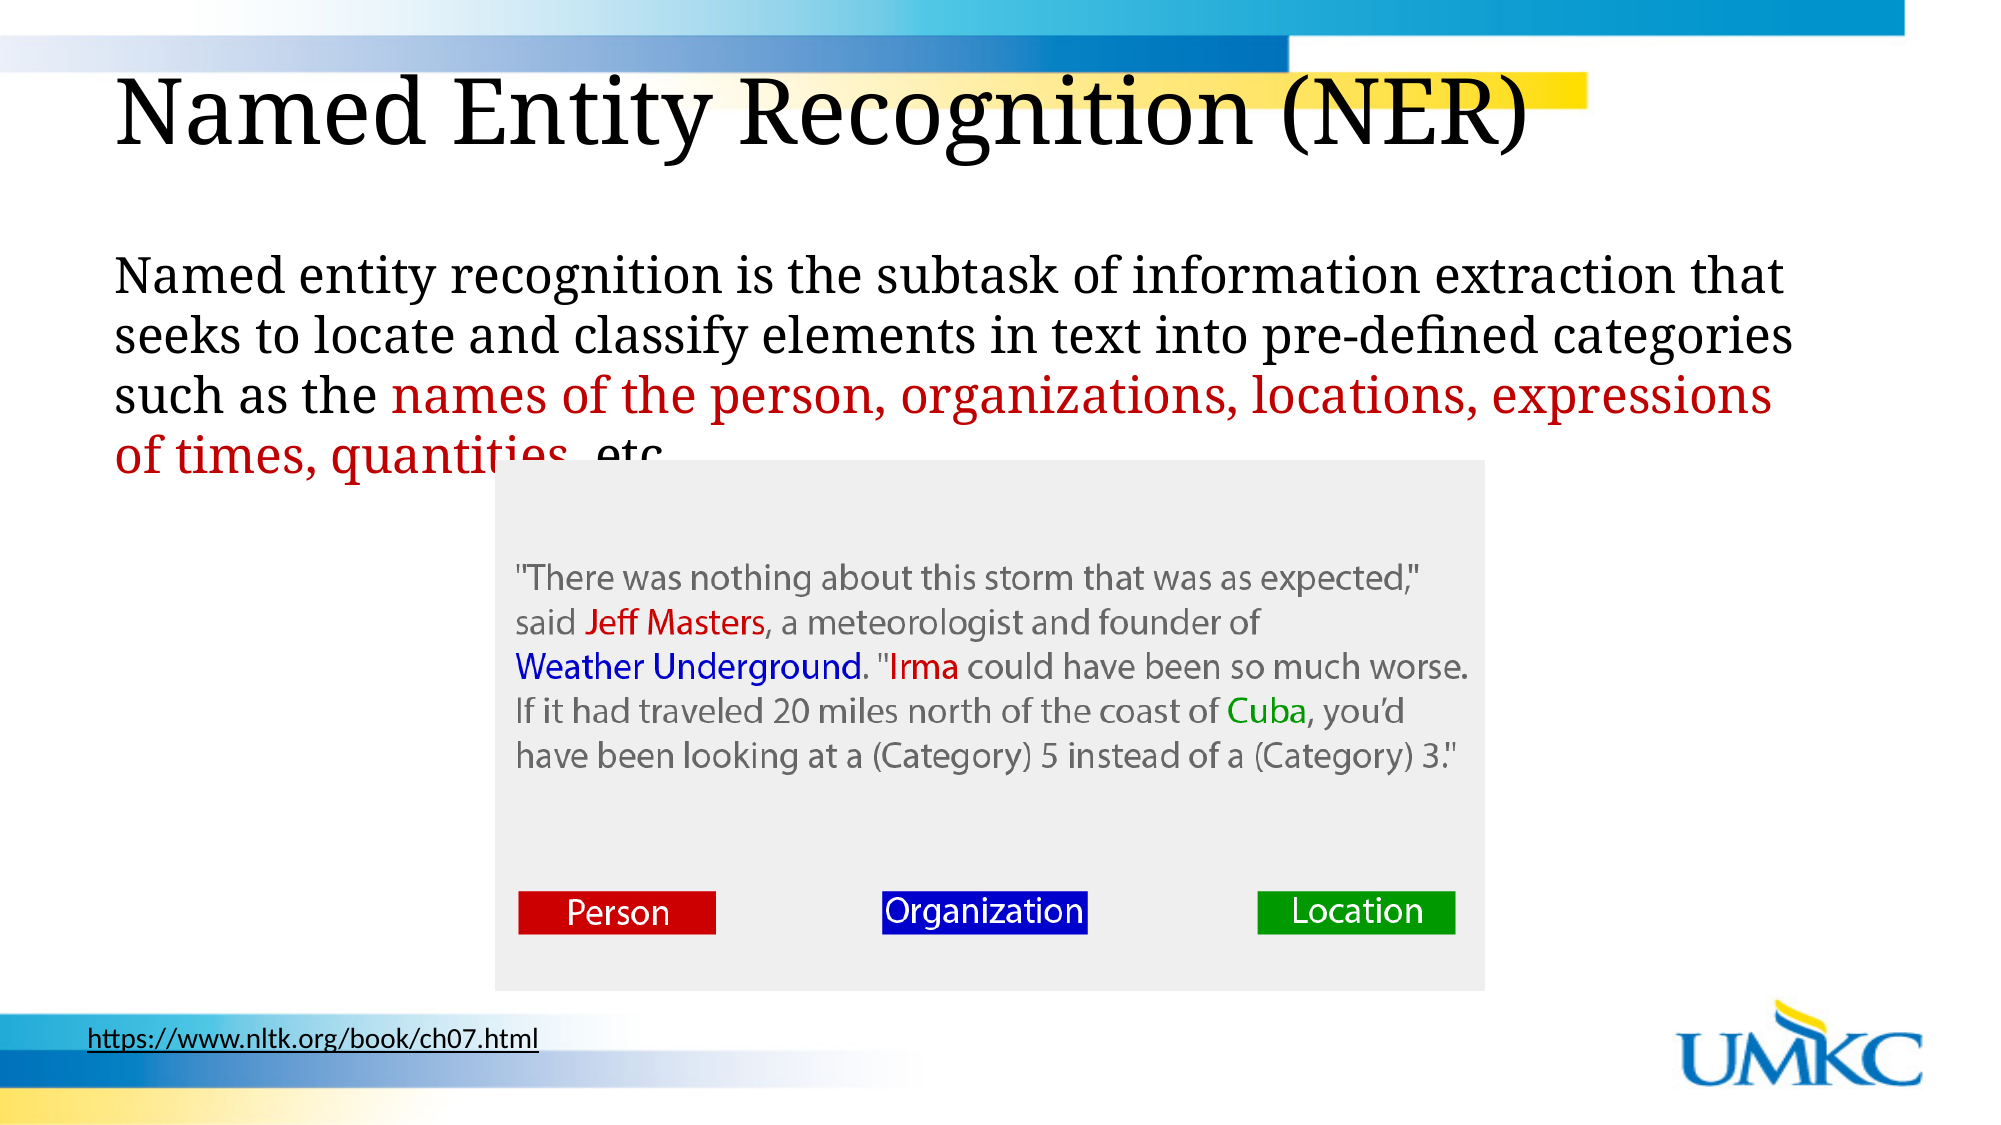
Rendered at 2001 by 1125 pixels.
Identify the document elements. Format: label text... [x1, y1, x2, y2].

text_box Named entity recognition is the subtask of information extraction that seeks to locate and classify elements in text into pre-defined categories such as the names of the person, organizations, locations, expressions of times, quantities, etc. [99, 236, 1845, 492]
text_box Named Entity Recognition (NER) [99, 45, 1900, 233]
text_box https://www.nltk.org/book/ch07.html [72, 1012, 561, 1063]
picture [0, 0, 2001, 1125]
